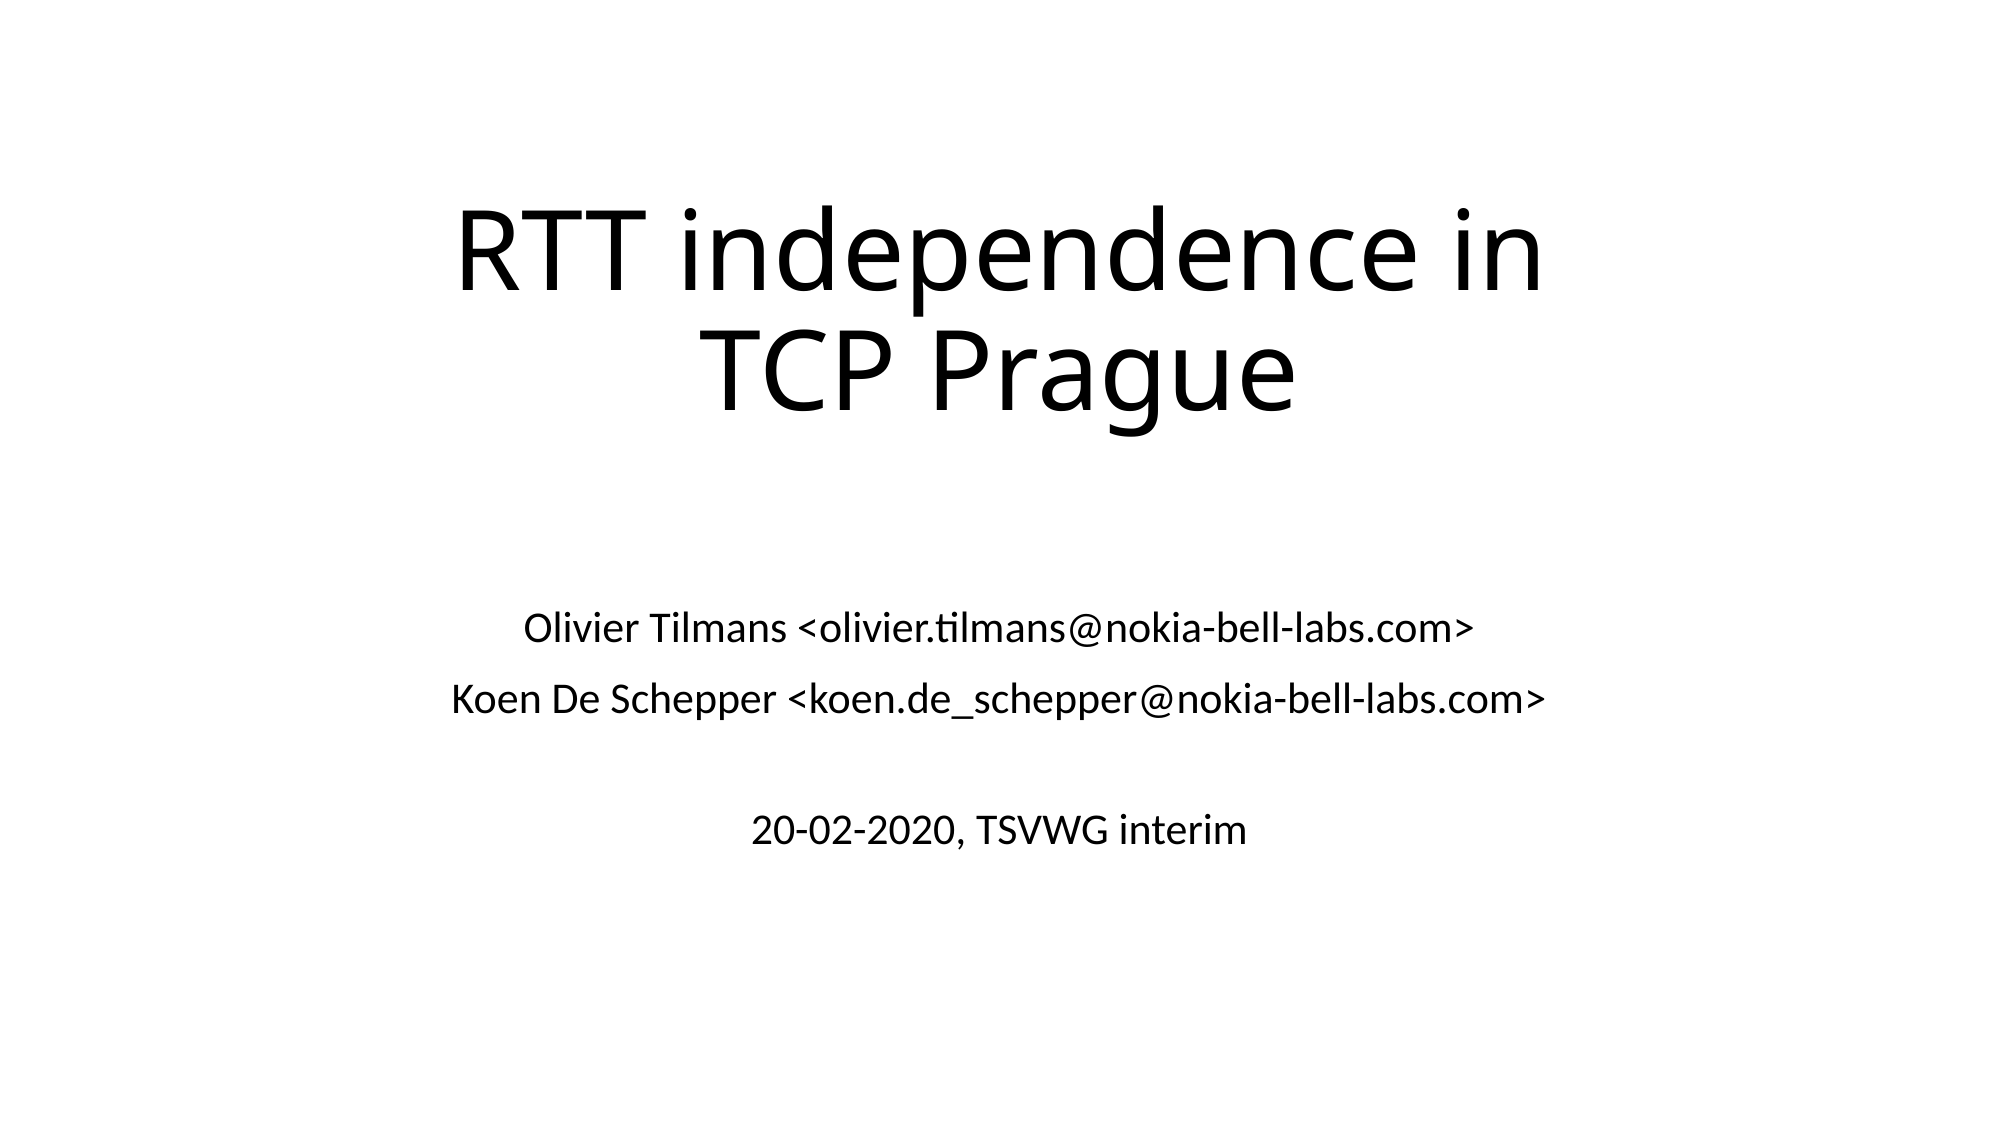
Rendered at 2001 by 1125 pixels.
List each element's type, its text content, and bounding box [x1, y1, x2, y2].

subtitle Olivier Tilmans <olivier.tilmans@nokia-bell-labs.com> Koen De Schepper <koen.de_schepper@nokia-bell-labs.com> 20-02-2020, TSVWG interim [249, 590, 1750, 863]
title RTT independence in TCP Prague [249, 184, 1750, 576]
